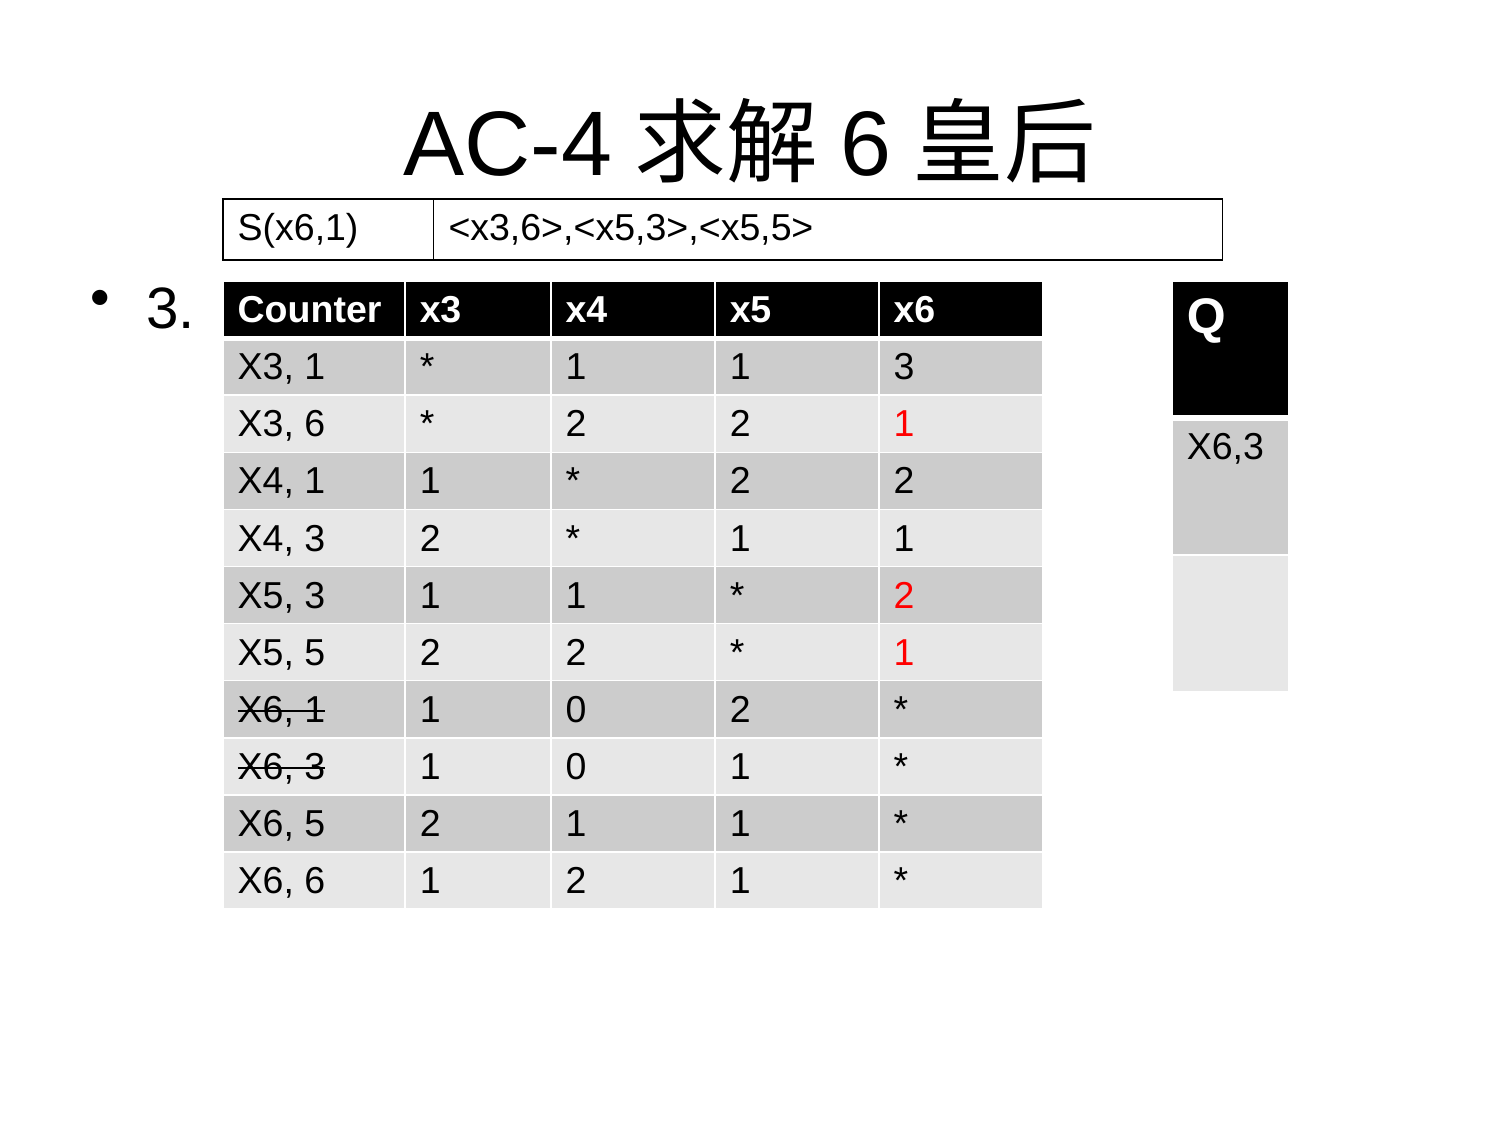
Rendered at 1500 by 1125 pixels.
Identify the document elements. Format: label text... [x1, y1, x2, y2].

table_cell 1 [716, 739, 878, 794]
table_cell X6, 1 [224, 681, 404, 737]
table_cell 1 [552, 796, 714, 851]
table_cell 2 [406, 510, 550, 566]
table_cell 0 [552, 681, 714, 737]
table_cell X3, 6 [224, 396, 404, 452]
table_cell 2 [552, 396, 714, 452]
table_cell 2 [716, 681, 878, 737]
table_header x5 [716, 282, 878, 336]
list 3. [74, 262, 1426, 1006]
table_cell X5, 3 [224, 567, 404, 623]
table_header x4 [552, 282, 714, 336]
table_cell 2 [716, 396, 878, 452]
table_cell 1 [406, 853, 550, 908]
table_cell 2 [552, 853, 714, 908]
table_header x6 [880, 282, 1042, 336]
table_cell 1 [716, 510, 878, 566]
table_cell * [880, 853, 1042, 908]
table_cell * [552, 453, 714, 509]
table_cell * [880, 796, 1042, 851]
table_cell * [880, 739, 1042, 794]
table_cell X4, 1 [224, 453, 404, 509]
table_cell X6,3 [1173, 421, 1288, 554]
table_cell 1 [552, 341, 714, 394]
table_cell 3 [880, 341, 1042, 394]
table_header x3 [406, 282, 550, 336]
table_cell 2 [880, 567, 1042, 623]
table_header Q [1173, 282, 1288, 415]
table_header <x3,6>,<x5,3>,<x5,5> [434, 200, 1222, 259]
table_cell 0 [552, 739, 714, 794]
table_header Counter [224, 282, 404, 336]
table_cell 1 [406, 453, 550, 509]
table_cell * [406, 396, 550, 452]
table_cell 2 [406, 796, 550, 851]
table_cell 1 [880, 624, 1042, 680]
table_cell X3, 1 [224, 341, 404, 394]
table_cell 1 [716, 853, 878, 908]
title AC-4求解6皇后 [74, 44, 1426, 233]
table_cell * [716, 567, 878, 623]
table_cell X6, 5 [224, 796, 404, 851]
table_cell X6, 6 [224, 853, 404, 908]
table_cell 2 [552, 624, 714, 680]
table_cell * [406, 341, 550, 394]
table_cell X6, 3 [224, 739, 404, 794]
table_cell 1 [406, 567, 550, 623]
table_cell 1 [406, 739, 550, 794]
table_cell 2 [716, 453, 878, 509]
table_cell 2 [406, 624, 550, 680]
table_cell * [552, 510, 714, 566]
table_header S(x6,1) [224, 200, 433, 259]
table_cell [1173, 556, 1288, 691]
table_cell 1 [406, 681, 550, 737]
table_cell X4, 3 [224, 510, 404, 566]
table_cell 1 [880, 510, 1042, 566]
table_cell 1 [552, 567, 714, 623]
table_cell 1 [880, 396, 1042, 452]
table_cell * [716, 624, 878, 680]
table_cell 1 [716, 796, 878, 851]
table_cell 2 [880, 453, 1042, 509]
table_cell * [880, 681, 1042, 737]
table_cell 1 [716, 341, 878, 394]
table_cell X5, 5 [224, 624, 404, 680]
